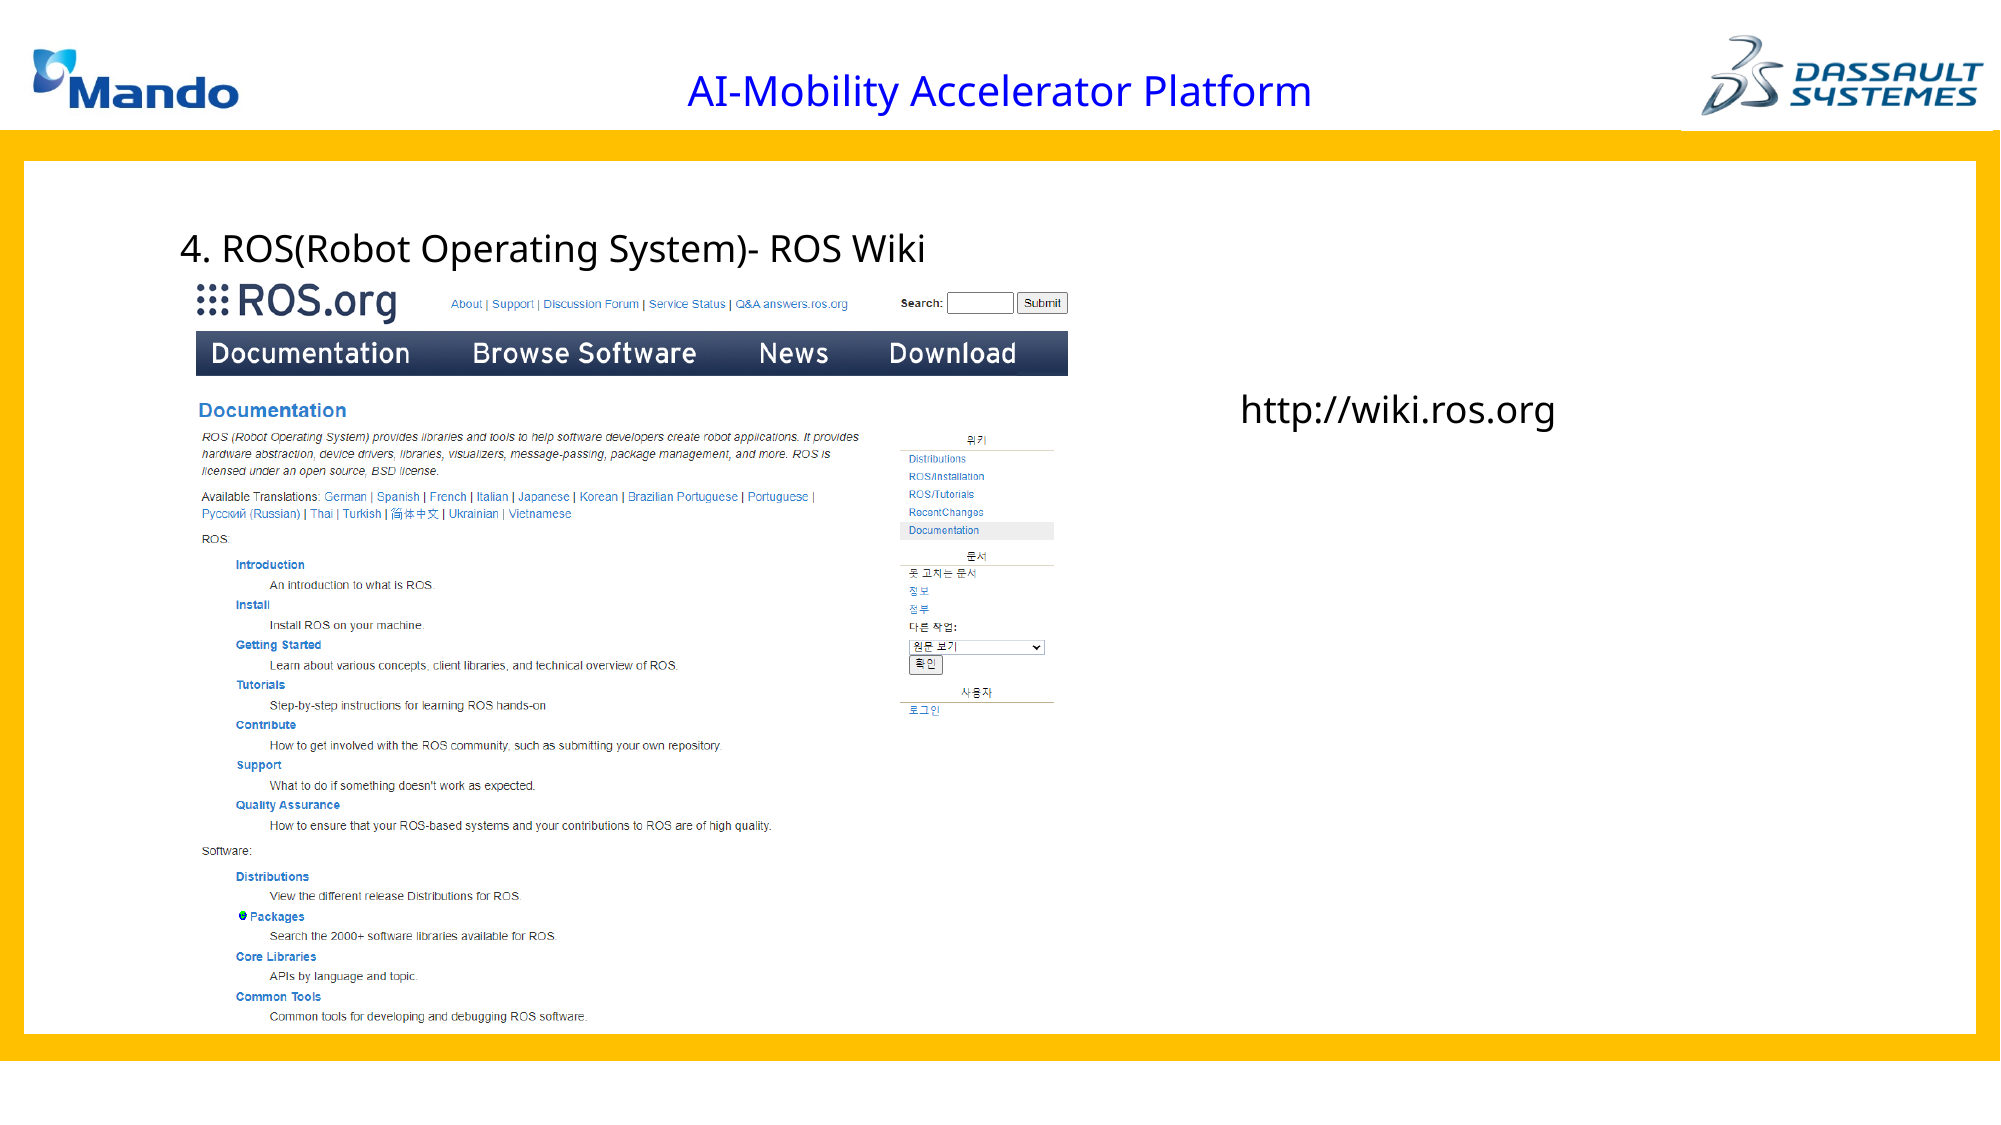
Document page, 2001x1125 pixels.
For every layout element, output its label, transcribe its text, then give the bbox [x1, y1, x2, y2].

picture [165, 278, 1089, 1026]
picture [24, 39, 254, 116]
text_box 4. ROS(Robot Operating System)- ROS Wiki [165, 217, 1111, 278]
text_box http://wiki.ros.org [1225, 379, 1572, 439]
picture [1681, 23, 1993, 131]
